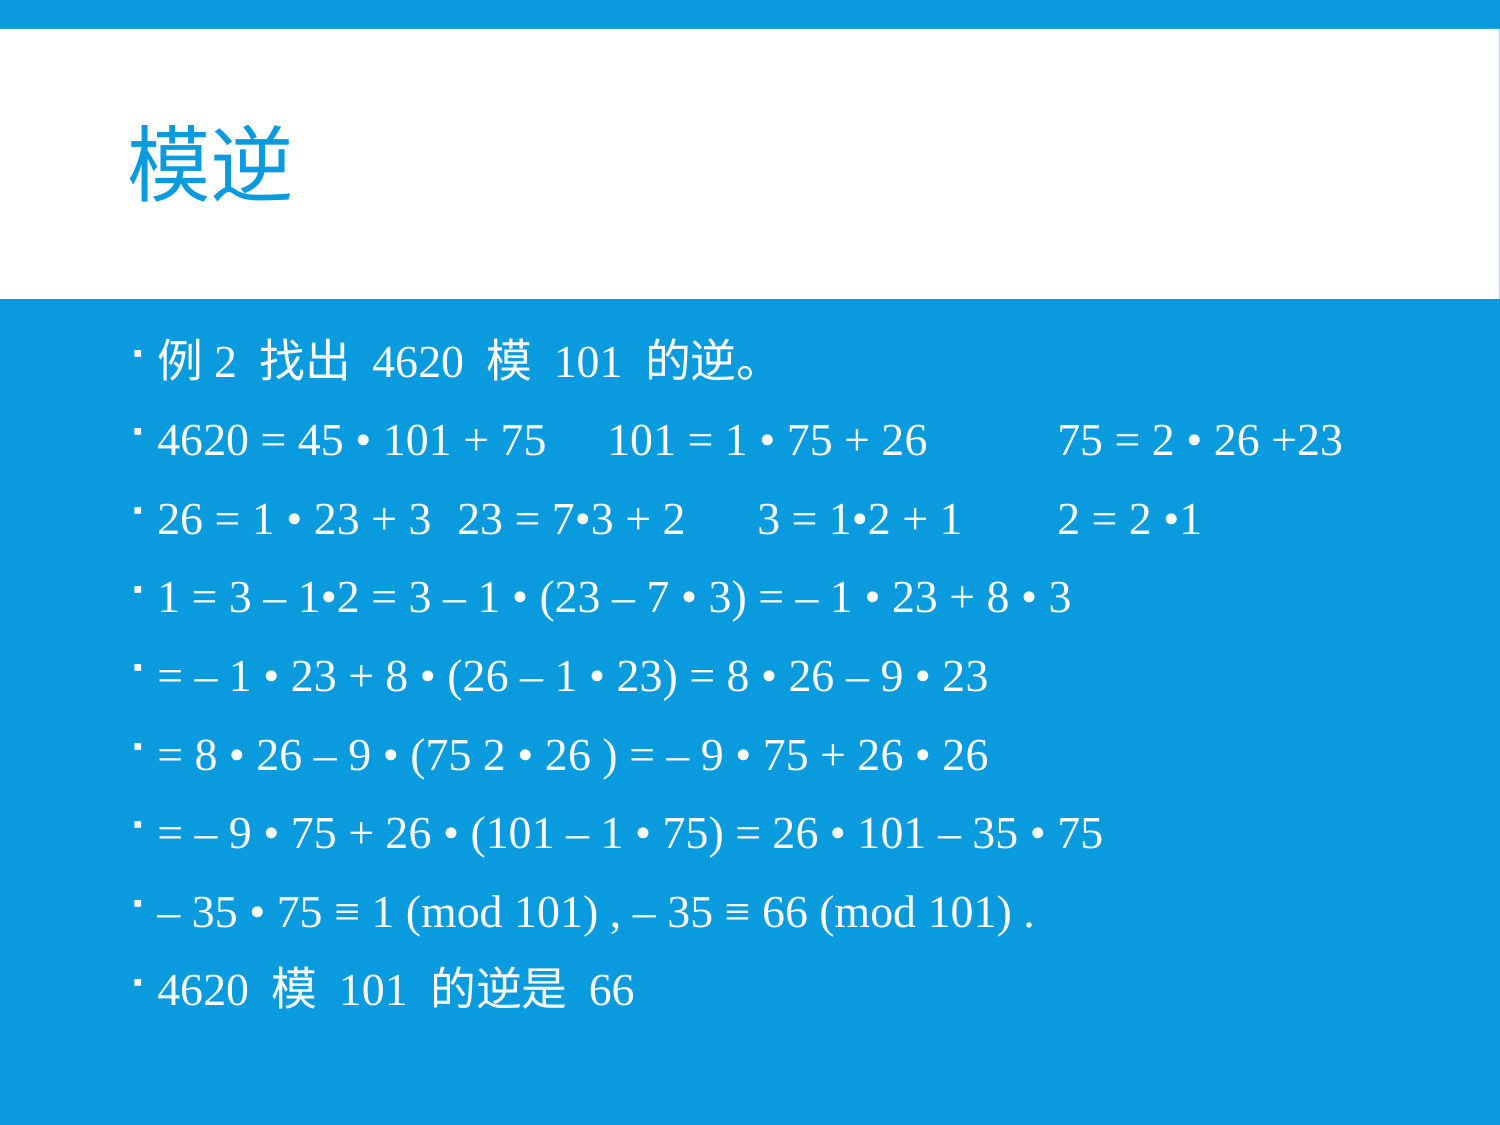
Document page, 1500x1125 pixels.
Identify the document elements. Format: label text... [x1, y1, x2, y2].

list 例2 找出 4620 模 101 的逆。 4620 = 45 • 101 + 75 101 = 1 • 75 + 26 75 = 2 • 26 +23 26 = 1 • 23 + 3 23 = 7•3 + 2 3 = 1•2 + 1 2 = 2 •1 1 = 3 – 1•2 = 3 – 1 • (23 – 7 • 3) = – 1 • 23 + 8 • 3 = – 1 • 23 + 8 • (26 – 1 • 23) = 8 • 26 – 9 • 23 = 8 • 26 – 9 • (75 2 • 26 ) = – 9 • 75 + 26 • 26 = – 9 • 75 + 26 • (101 – 1 • 75) = 26 • 101 – 35 • 75 – 35 • 75 ≡ 1 (mod 101) , – 35 ≡ 66 (mod 101) . 4620 模 101 的逆是 66 [112, 329, 1388, 1059]
title 模逆 [112, 46, 1388, 295]
